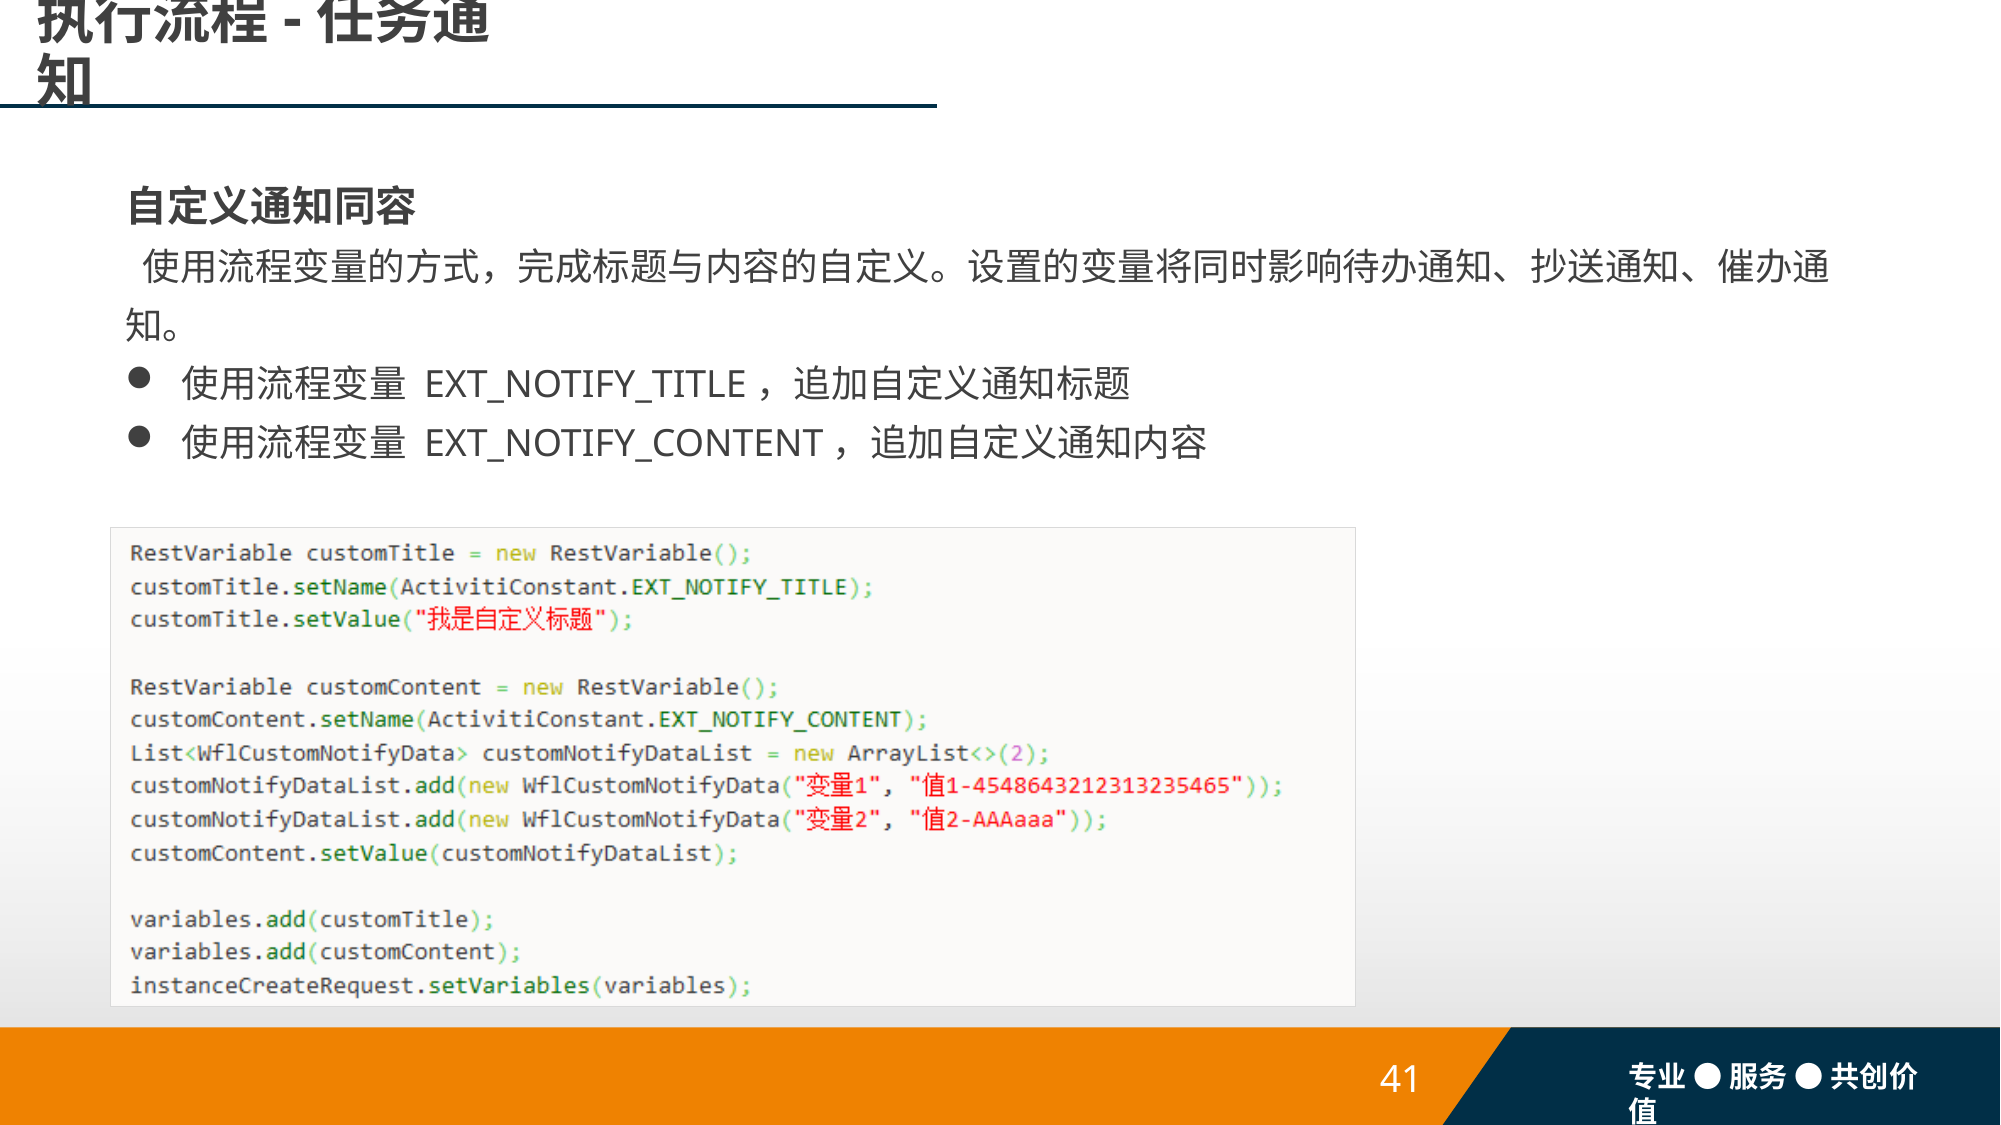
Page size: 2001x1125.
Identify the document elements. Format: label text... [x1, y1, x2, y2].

title 执行流程-任务通知 [23, 13, 545, 90]
picture [110, 527, 1356, 1007]
subtitle 自定义通知同容 使用流程变量的方式，完成标题与内容的自定义。设置的变量将同时影响待办通知、抄送通知、催办通知。 使用流程变量 EXT_NOTIFY_TITLE，追加自定义通知标题 使用流程变量 EXT_NOTIFY_CONTENT，追加自定义通知内容 [110, 157, 1885, 479]
